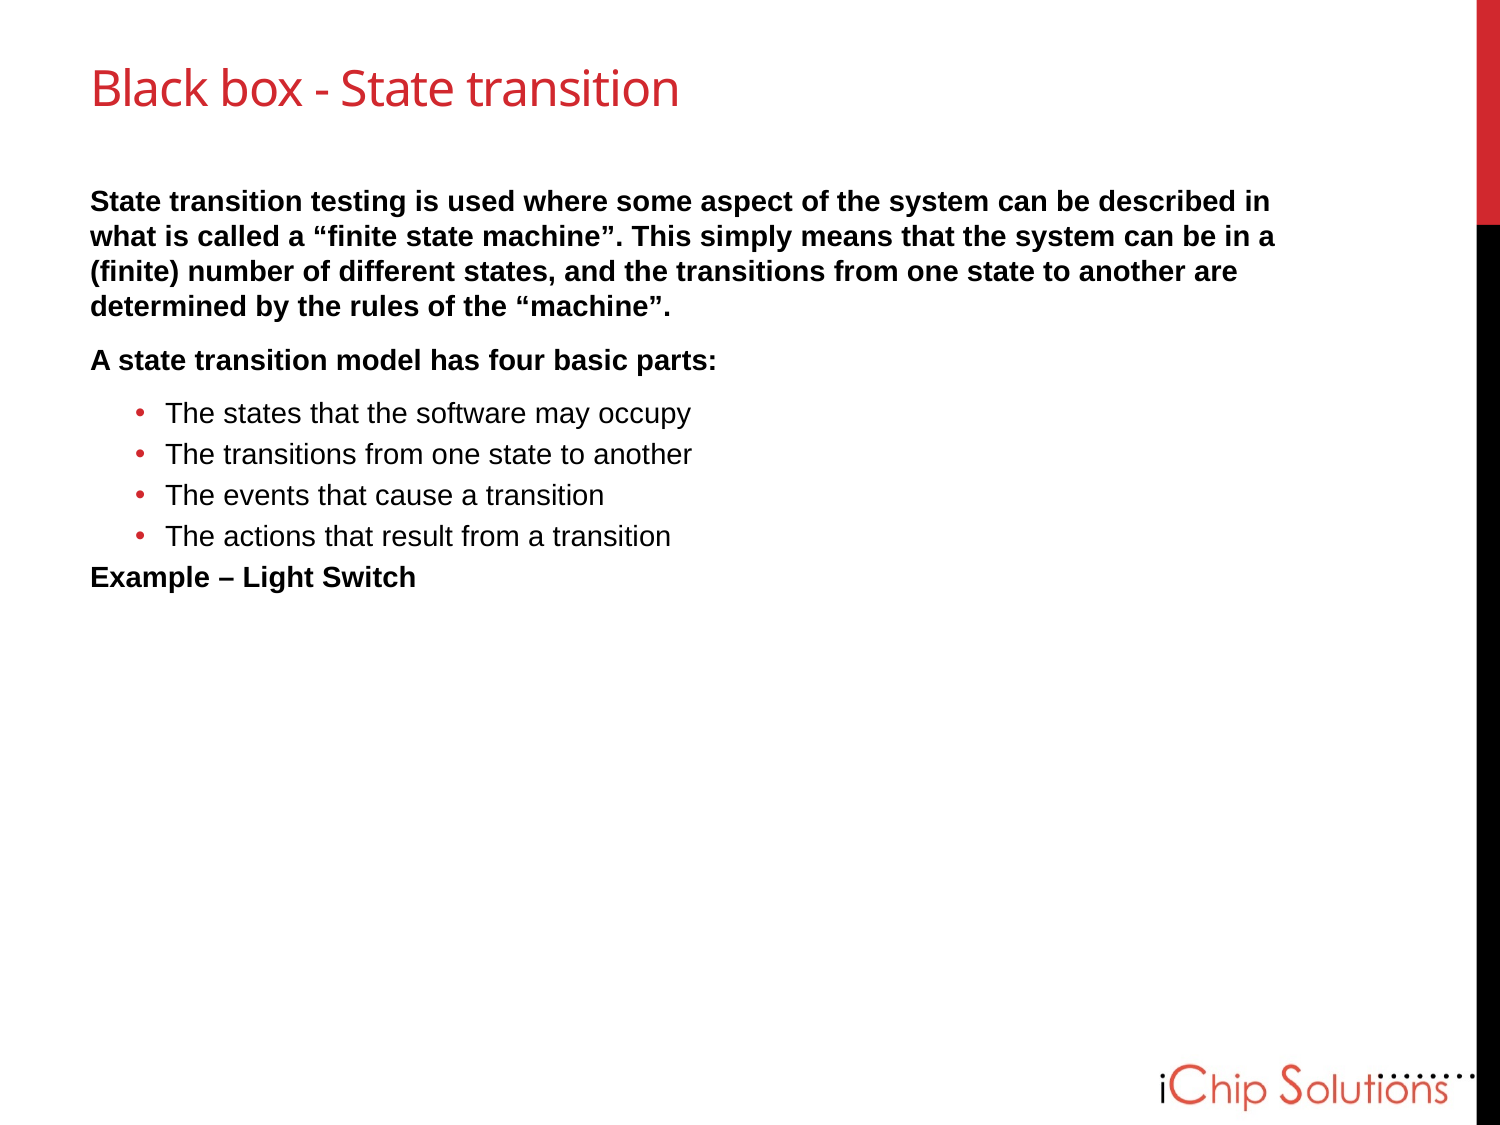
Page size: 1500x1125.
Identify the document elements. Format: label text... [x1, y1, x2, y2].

list State transition testing is used where some aspect of the system can be described in what is called a “finite state machine”. This simply means that the system can be in a (finite) number of different states, and the transitions from one state to another are determined by the rules of the “machine”. A state transition model has four basic parts: The states that the software may occupy The transitions from one state to another The events that cause a transition The actions that result from a transition Example – Light Switch [75, 174, 1325, 893]
title Black box - State transition [75, 37, 871, 125]
picture [1136, 1042, 1476, 1125]
